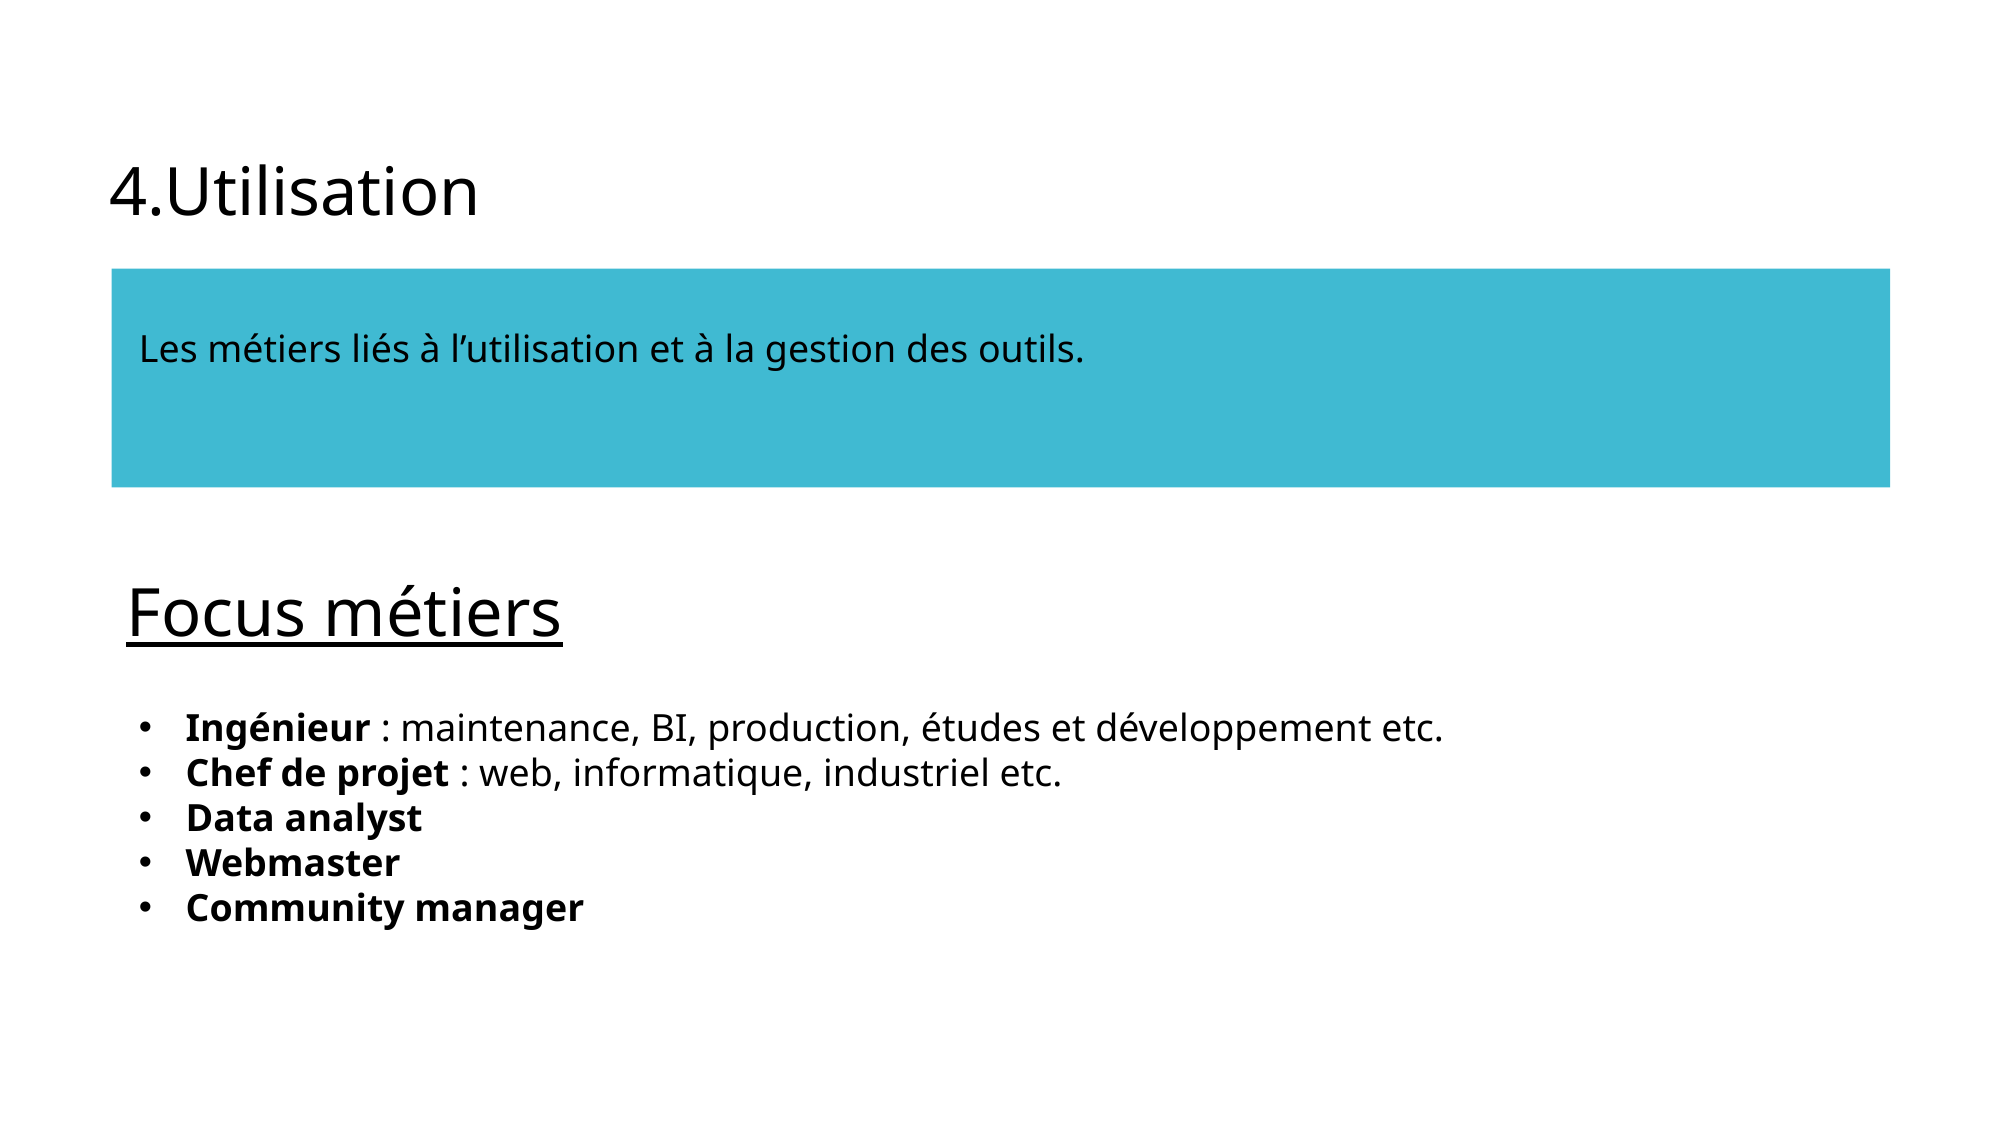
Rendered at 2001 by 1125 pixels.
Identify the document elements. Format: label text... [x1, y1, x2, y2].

text_box Focus métiers [111, 562, 692, 658]
text_box 4.Utilisation [94, 141, 1060, 236]
text_box Les métiers liés à l’utilisation et à la gestion des outils. [123, 317, 1557, 378]
text_box Ingénieur : maintenance, BI, production, études et développement etc. Chef de projet : web, informatique, industriel etc. Data analyst Webmaster Community manager [123, 696, 1891, 937]
text_box [111, 268, 1891, 488]
